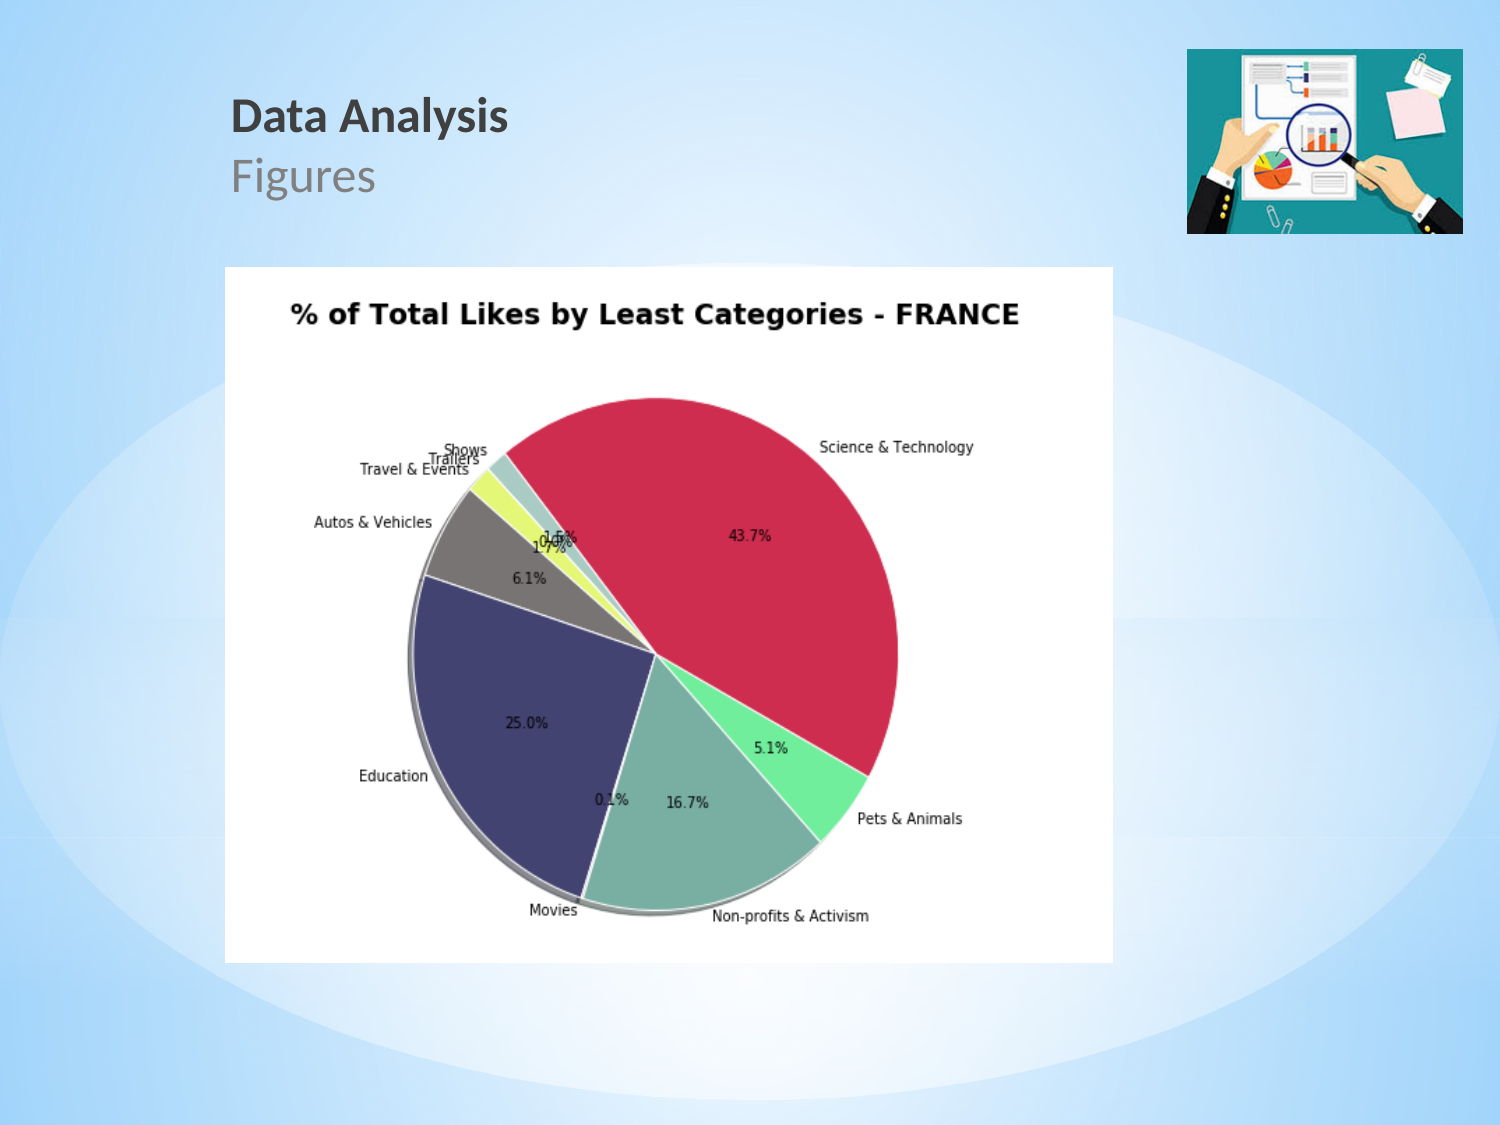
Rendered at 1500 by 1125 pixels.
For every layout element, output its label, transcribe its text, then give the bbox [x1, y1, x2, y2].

picture [224, 267, 1113, 963]
text_box Data Analysis Figures [215, 75, 1182, 234]
picture [1187, 49, 1463, 234]
